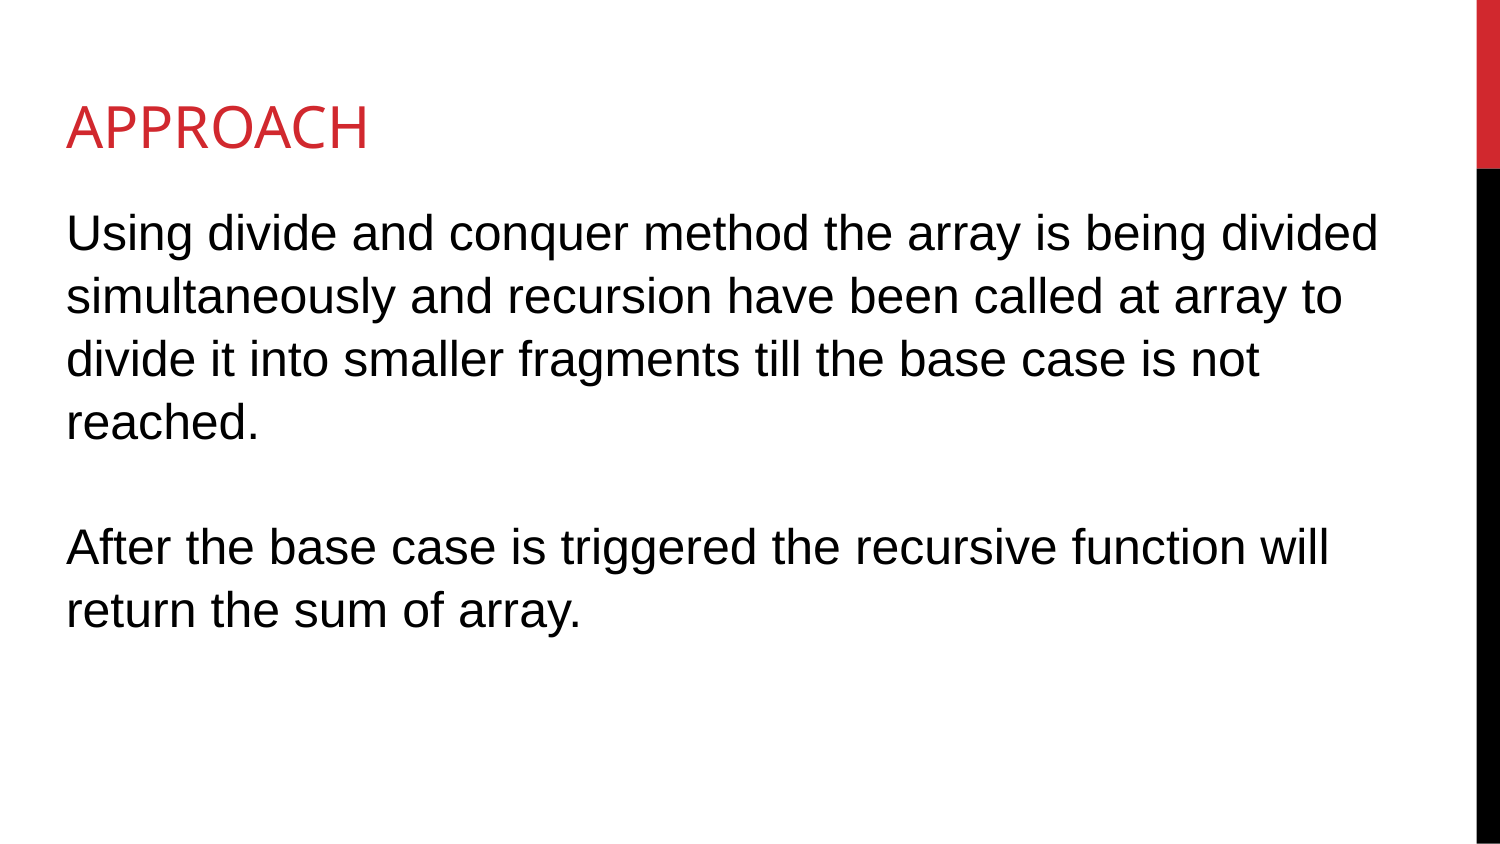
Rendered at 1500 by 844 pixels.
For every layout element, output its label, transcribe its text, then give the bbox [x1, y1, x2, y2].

list APPROACH Using divide and conquer method the array is being divided simultaneously and recursion have been called at array to divide it into smaller fragments till the base case is not reached. After the base case is triggered the recursive function will return the sum of array. [51, 71, 1449, 818]
